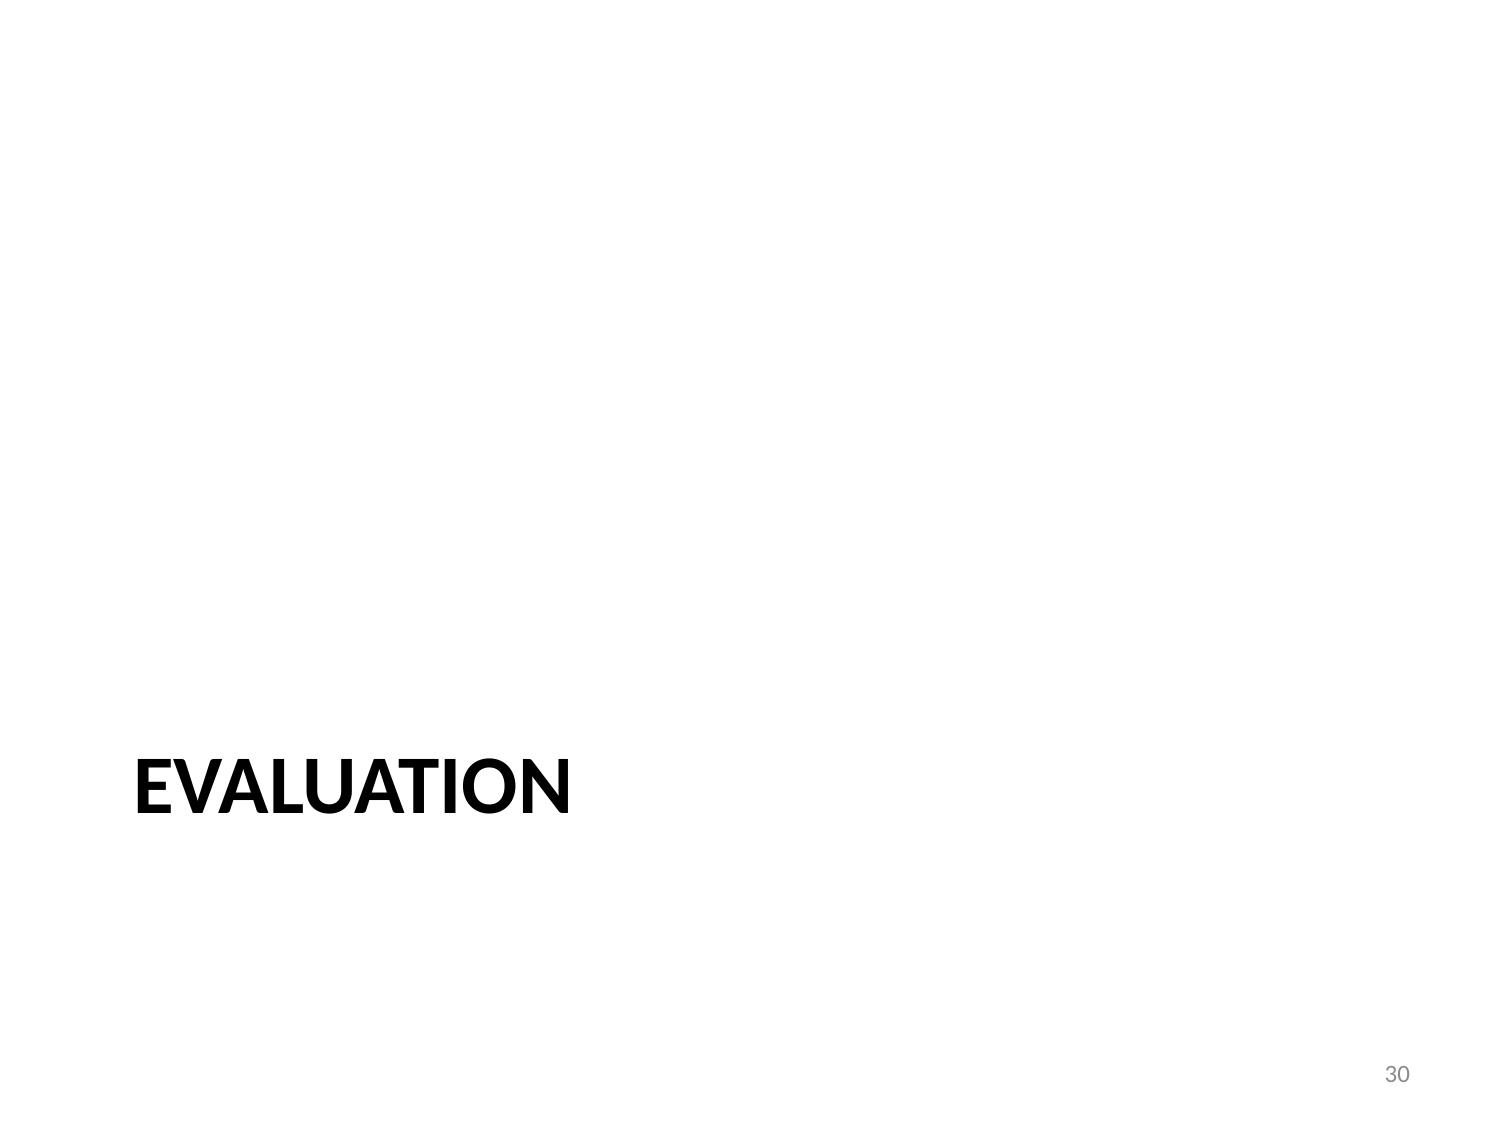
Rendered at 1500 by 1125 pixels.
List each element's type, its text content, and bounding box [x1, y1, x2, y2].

title Evaluation [118, 722, 1394, 947]
slide_number 30 [1074, 1042, 1425, 1103]
